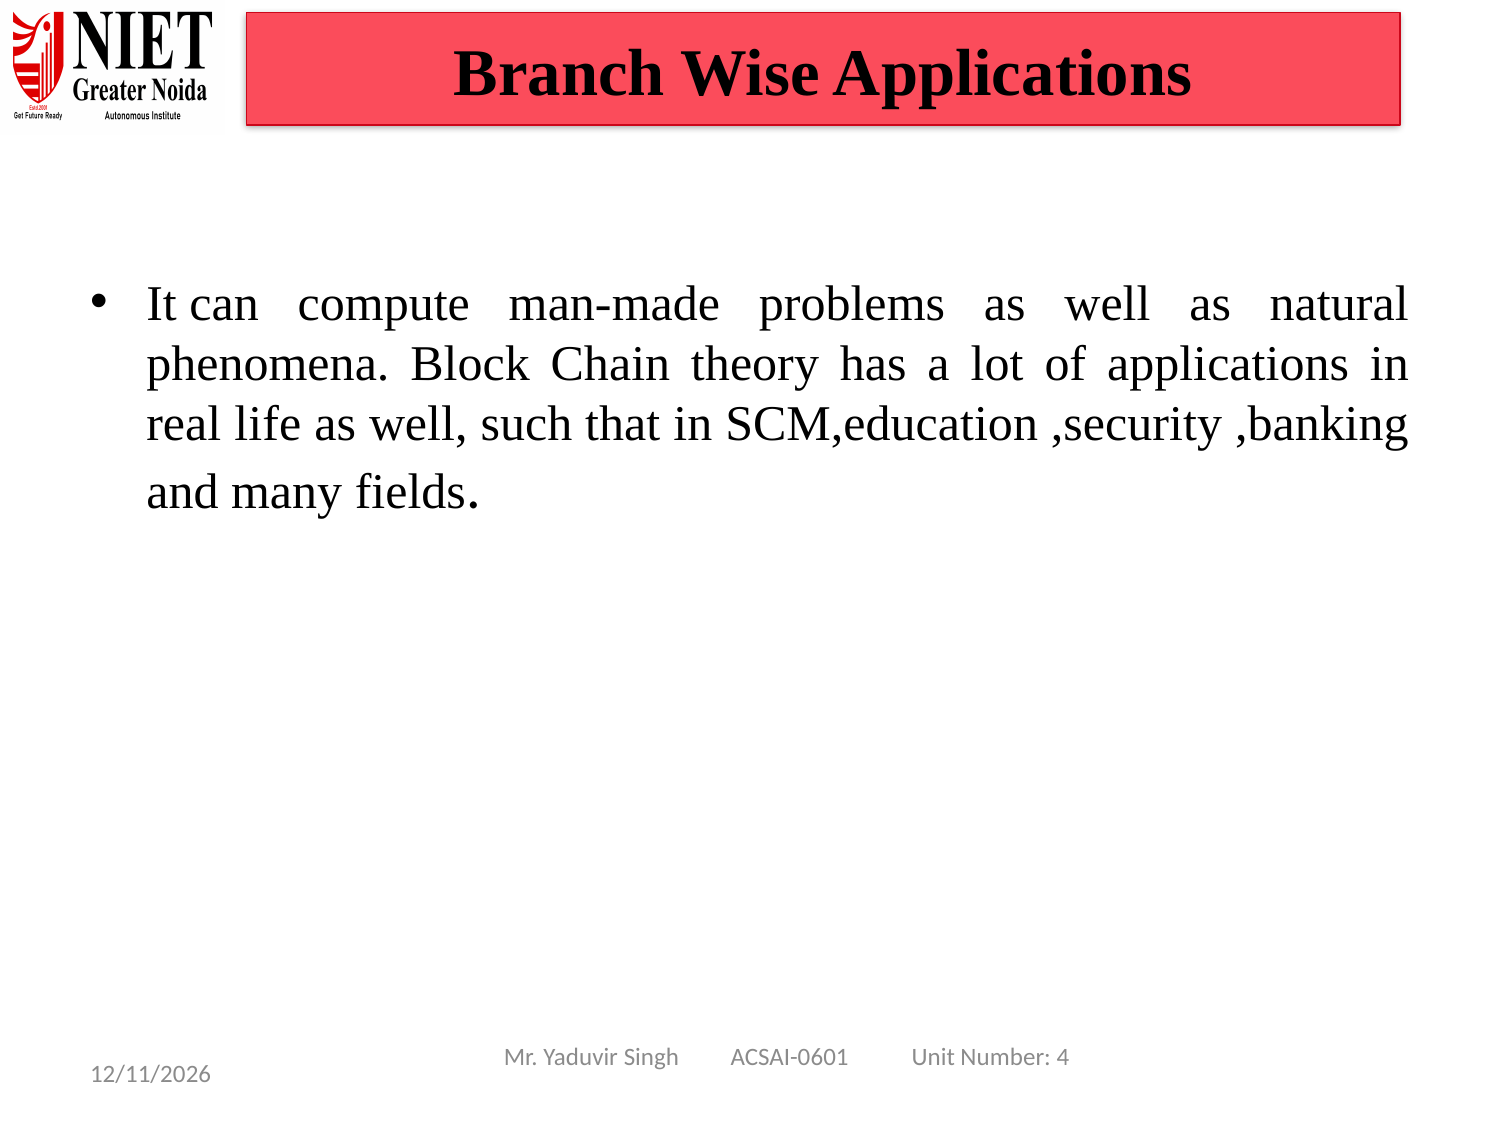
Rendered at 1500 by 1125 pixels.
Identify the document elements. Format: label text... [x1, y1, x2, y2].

footer Mr. Yaduvir Singh ACSAI-0601 Unit Number: 4 [375, 1025, 1200, 1085]
list It can compute man-made problems as well as natural phenomena. Block Chain theory has a lot of applications in real life as well, such that in SCM,education ,security ,banking and many fields. [75, 262, 1425, 1005]
text_box Branch Wise Applications [246, 12, 1401, 126]
picture [0, 0, 225, 135]
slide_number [75, 1042, 425, 1103]
